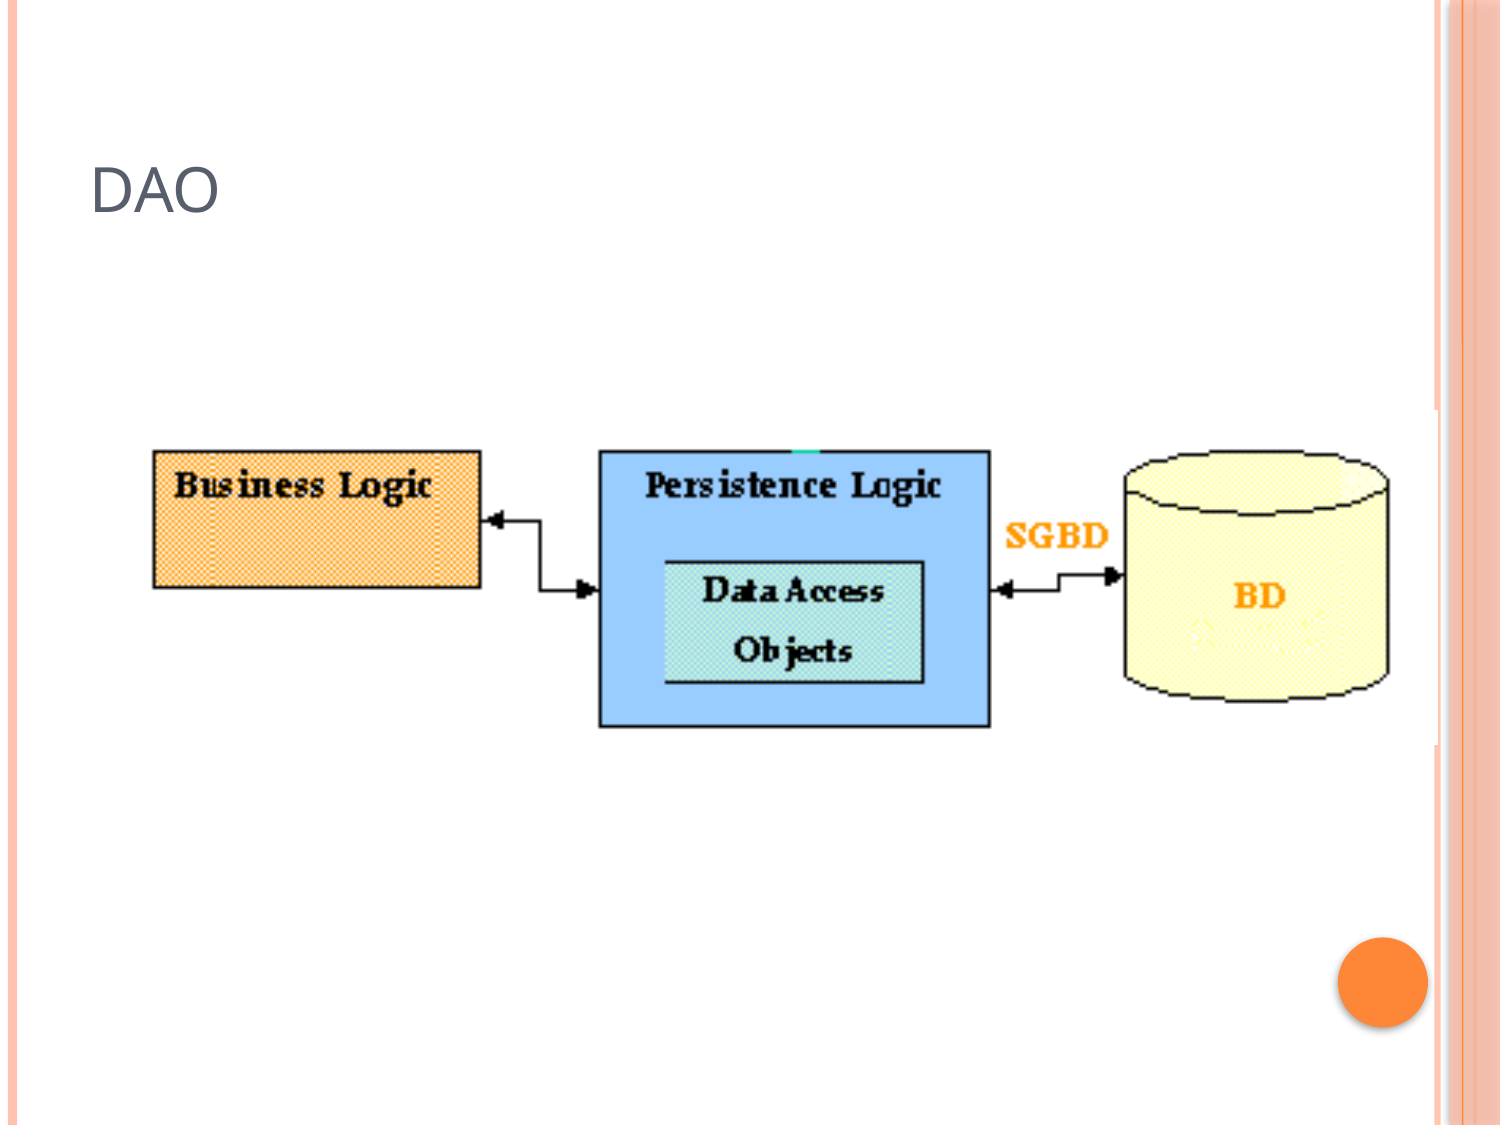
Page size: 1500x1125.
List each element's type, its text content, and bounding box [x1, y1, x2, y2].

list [103, 409, 1438, 746]
title DAO [75, 45, 1300, 233]
